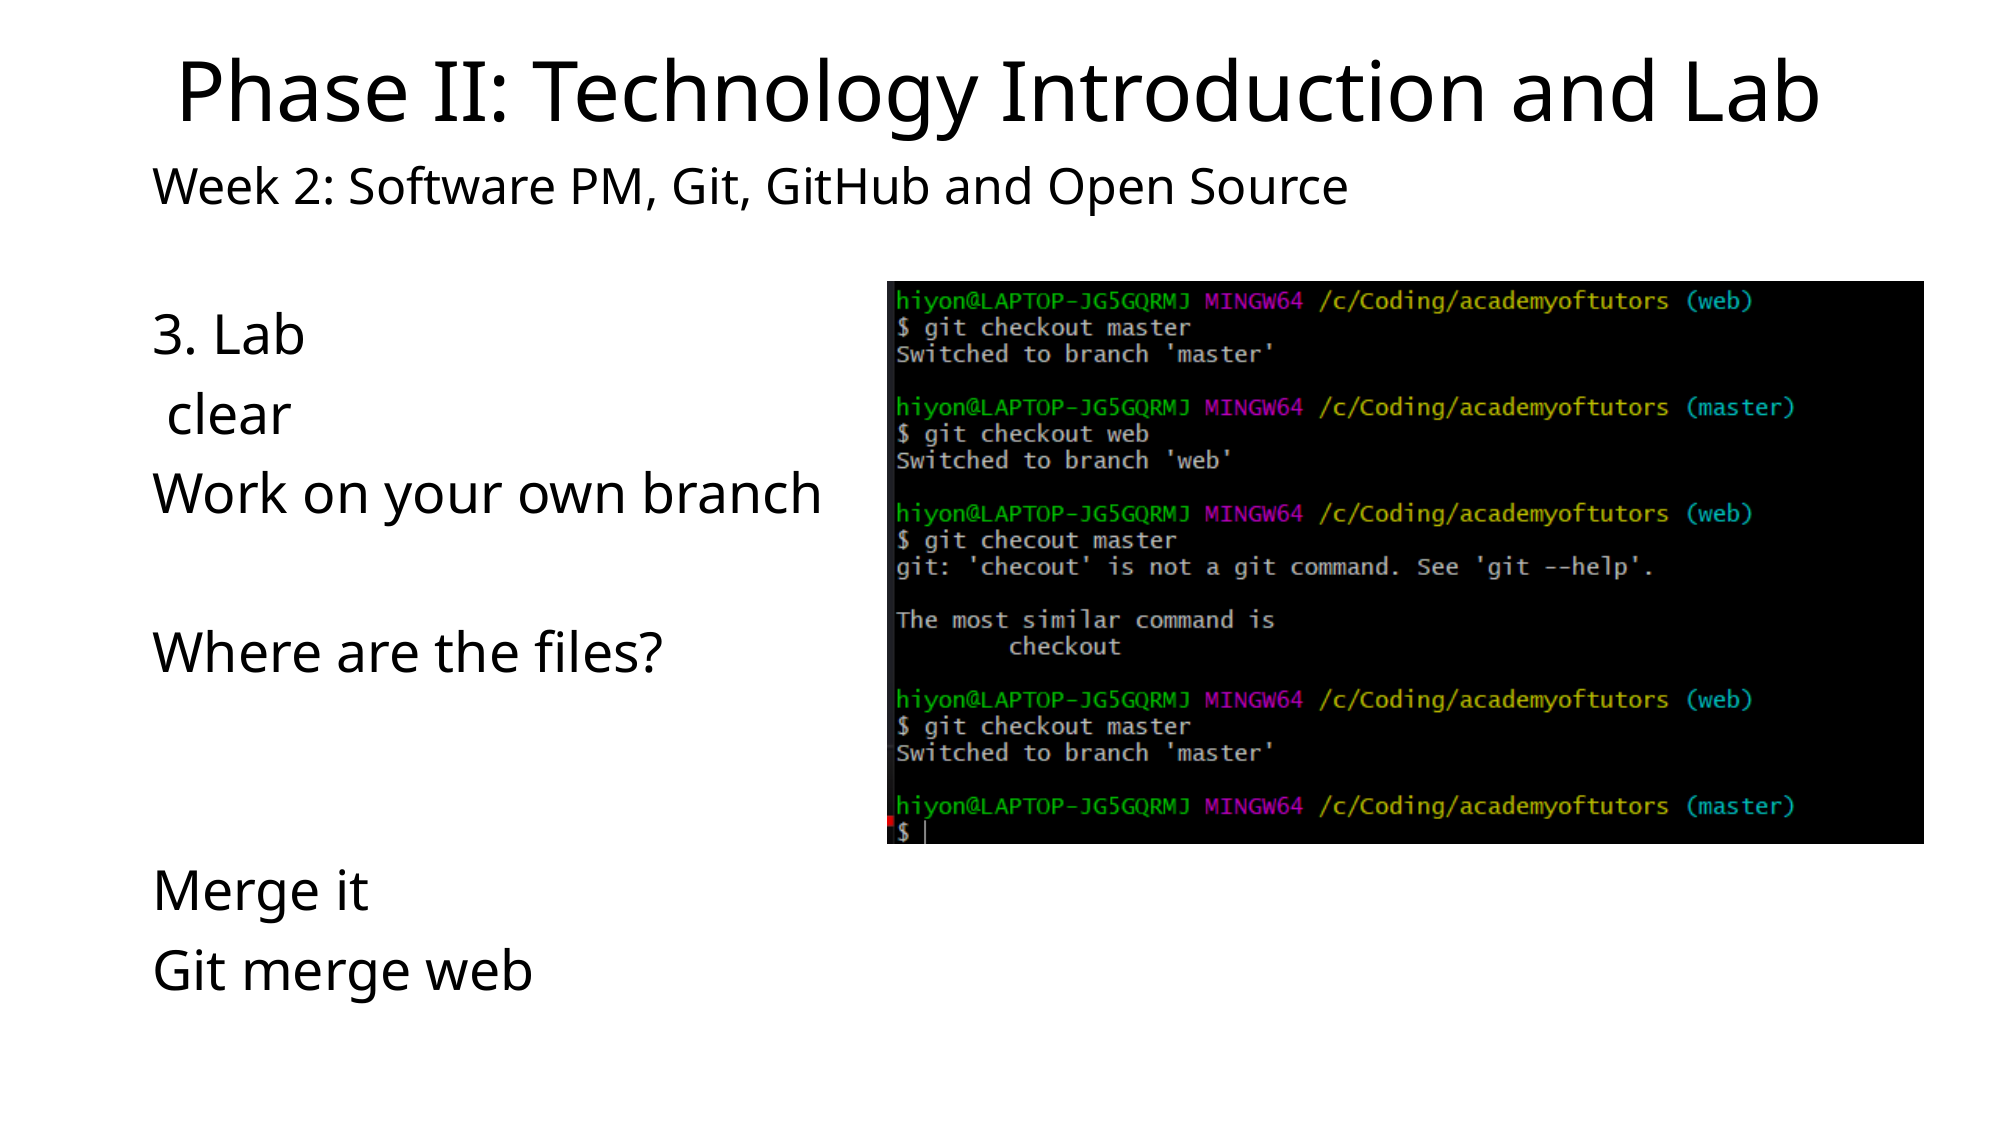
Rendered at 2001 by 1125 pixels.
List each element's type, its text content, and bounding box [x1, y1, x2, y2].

text_box Phase II: Technology Introduction and Lab [0, 30, 2000, 146]
list 3. Lab clear Work on your own branch Where are the files? Merge it Git merge web [137, 299, 1863, 1014]
picture [887, 281, 1924, 844]
text_box Week 2: Software PM, Git, GitHub and Open Source [137, 147, 1762, 222]
